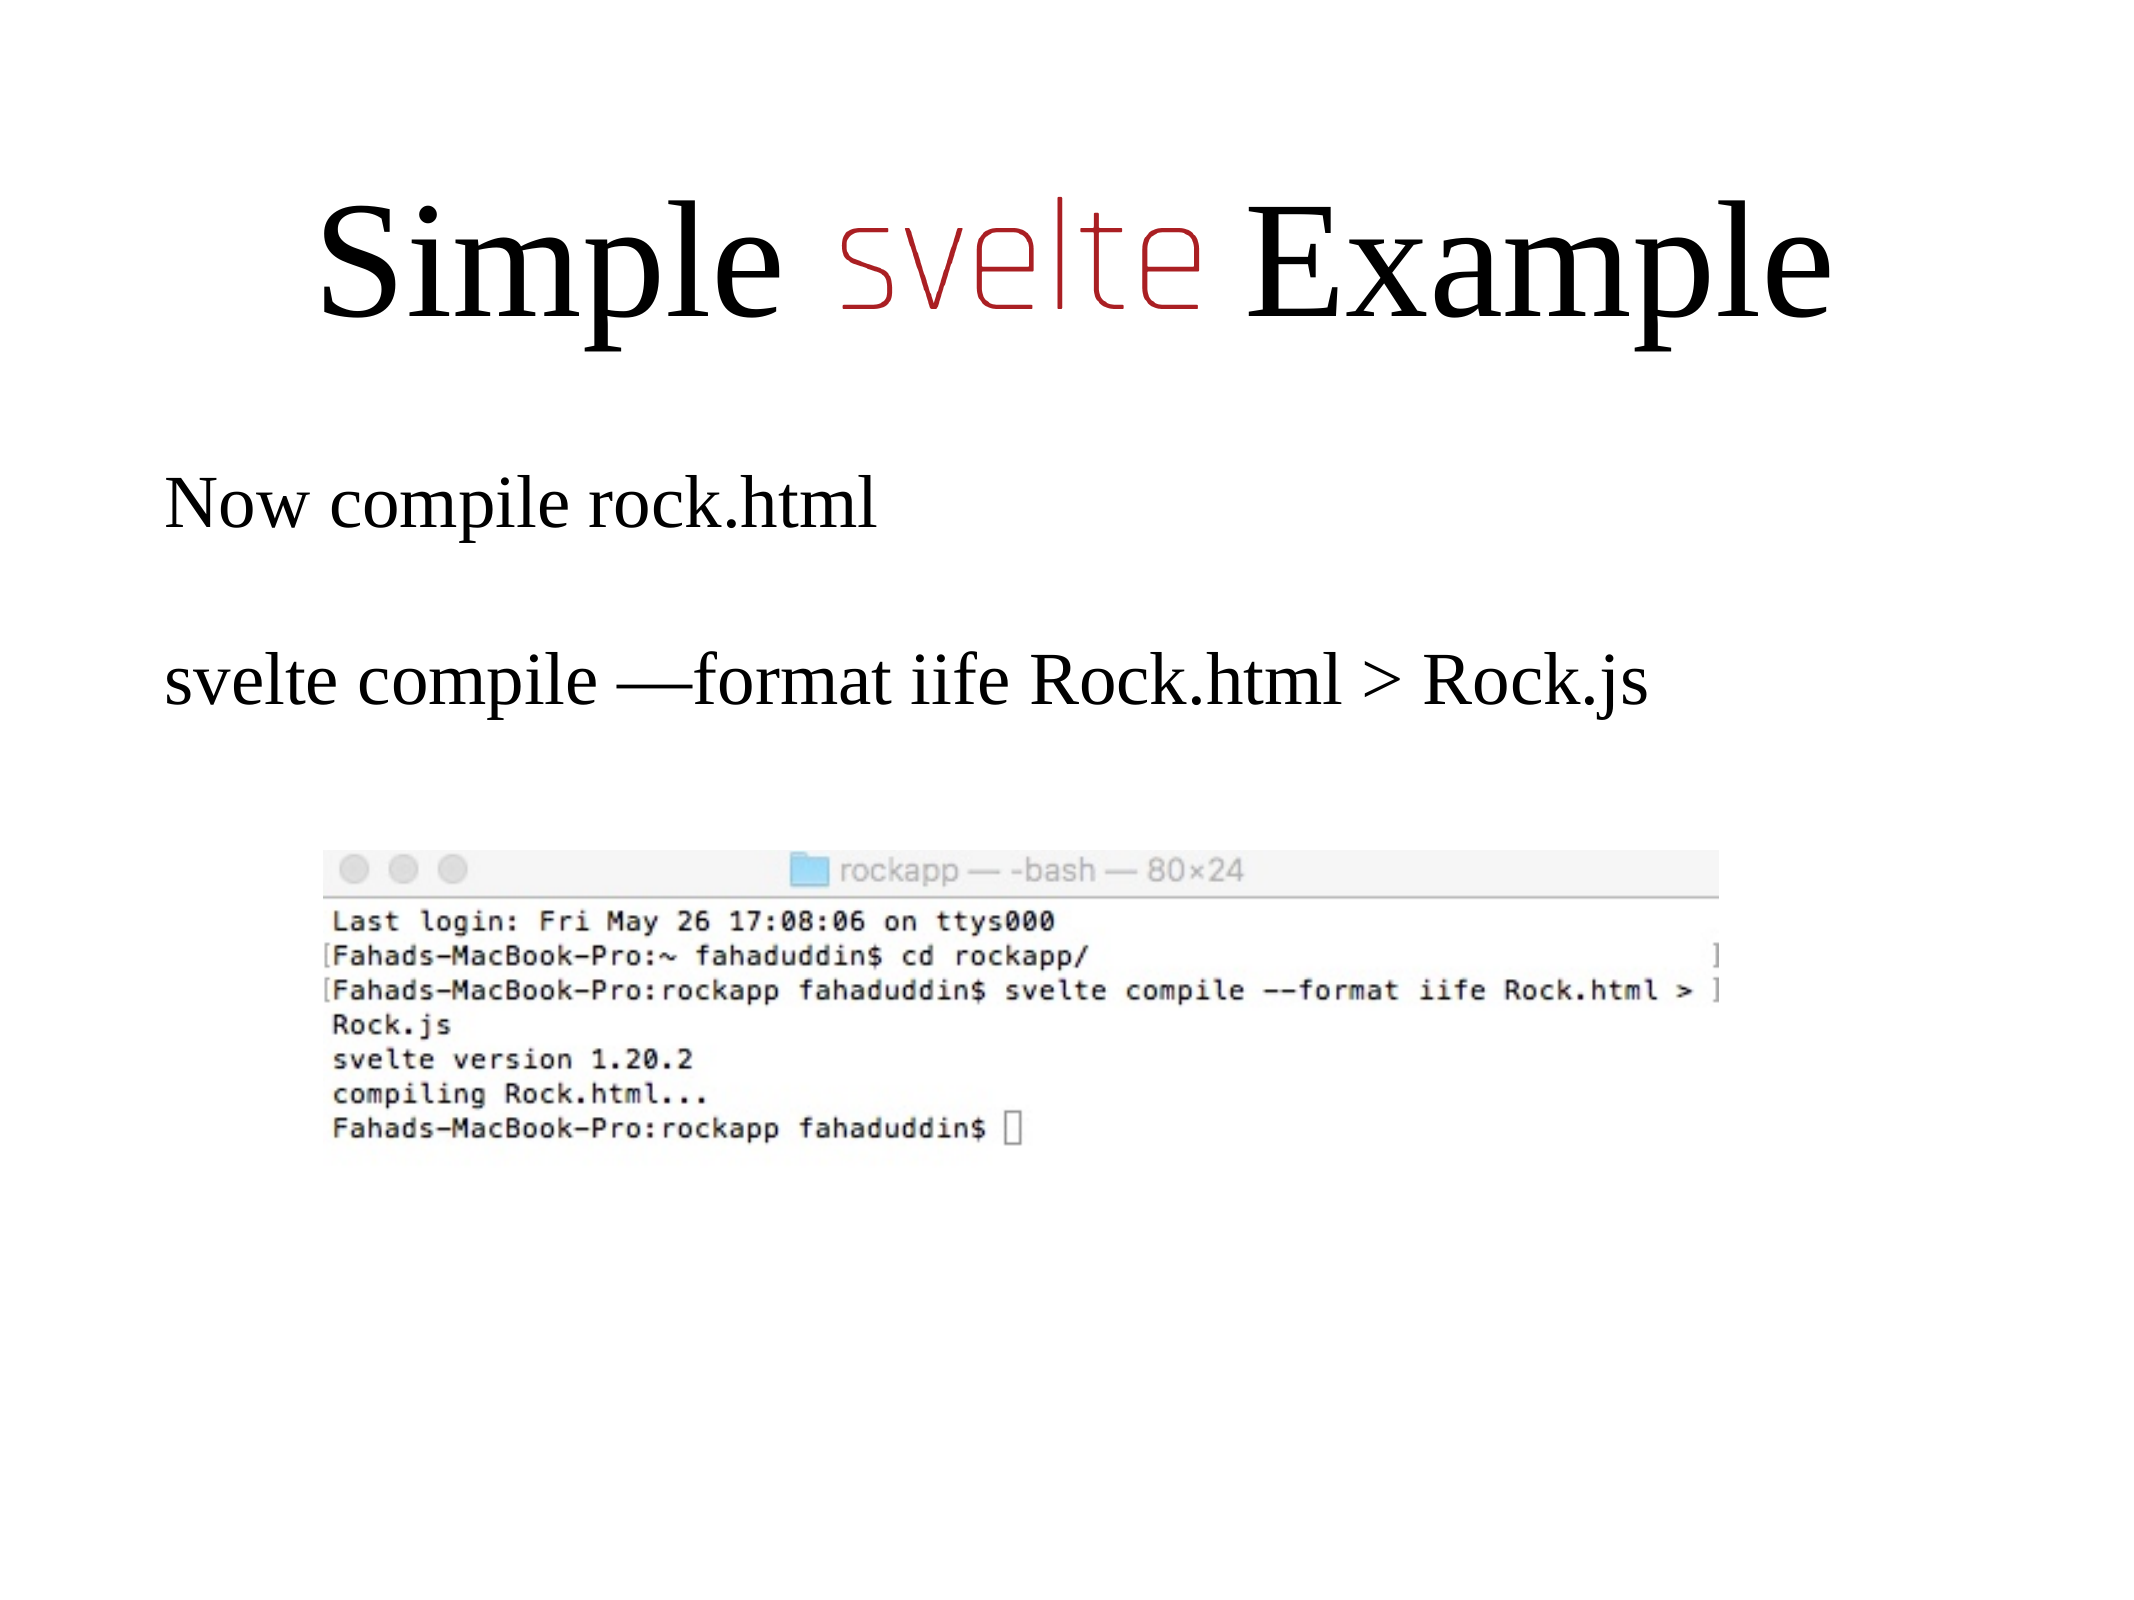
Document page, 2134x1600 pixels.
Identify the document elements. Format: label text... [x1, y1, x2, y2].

picture [322, 850, 1719, 1600]
list Now compile rock.html svelte compile —format iife Rock.html > Rock.js [155, 426, 1978, 746]
title Simple Example [127, 72, 1950, 428]
picture [826, 171, 1215, 366]
